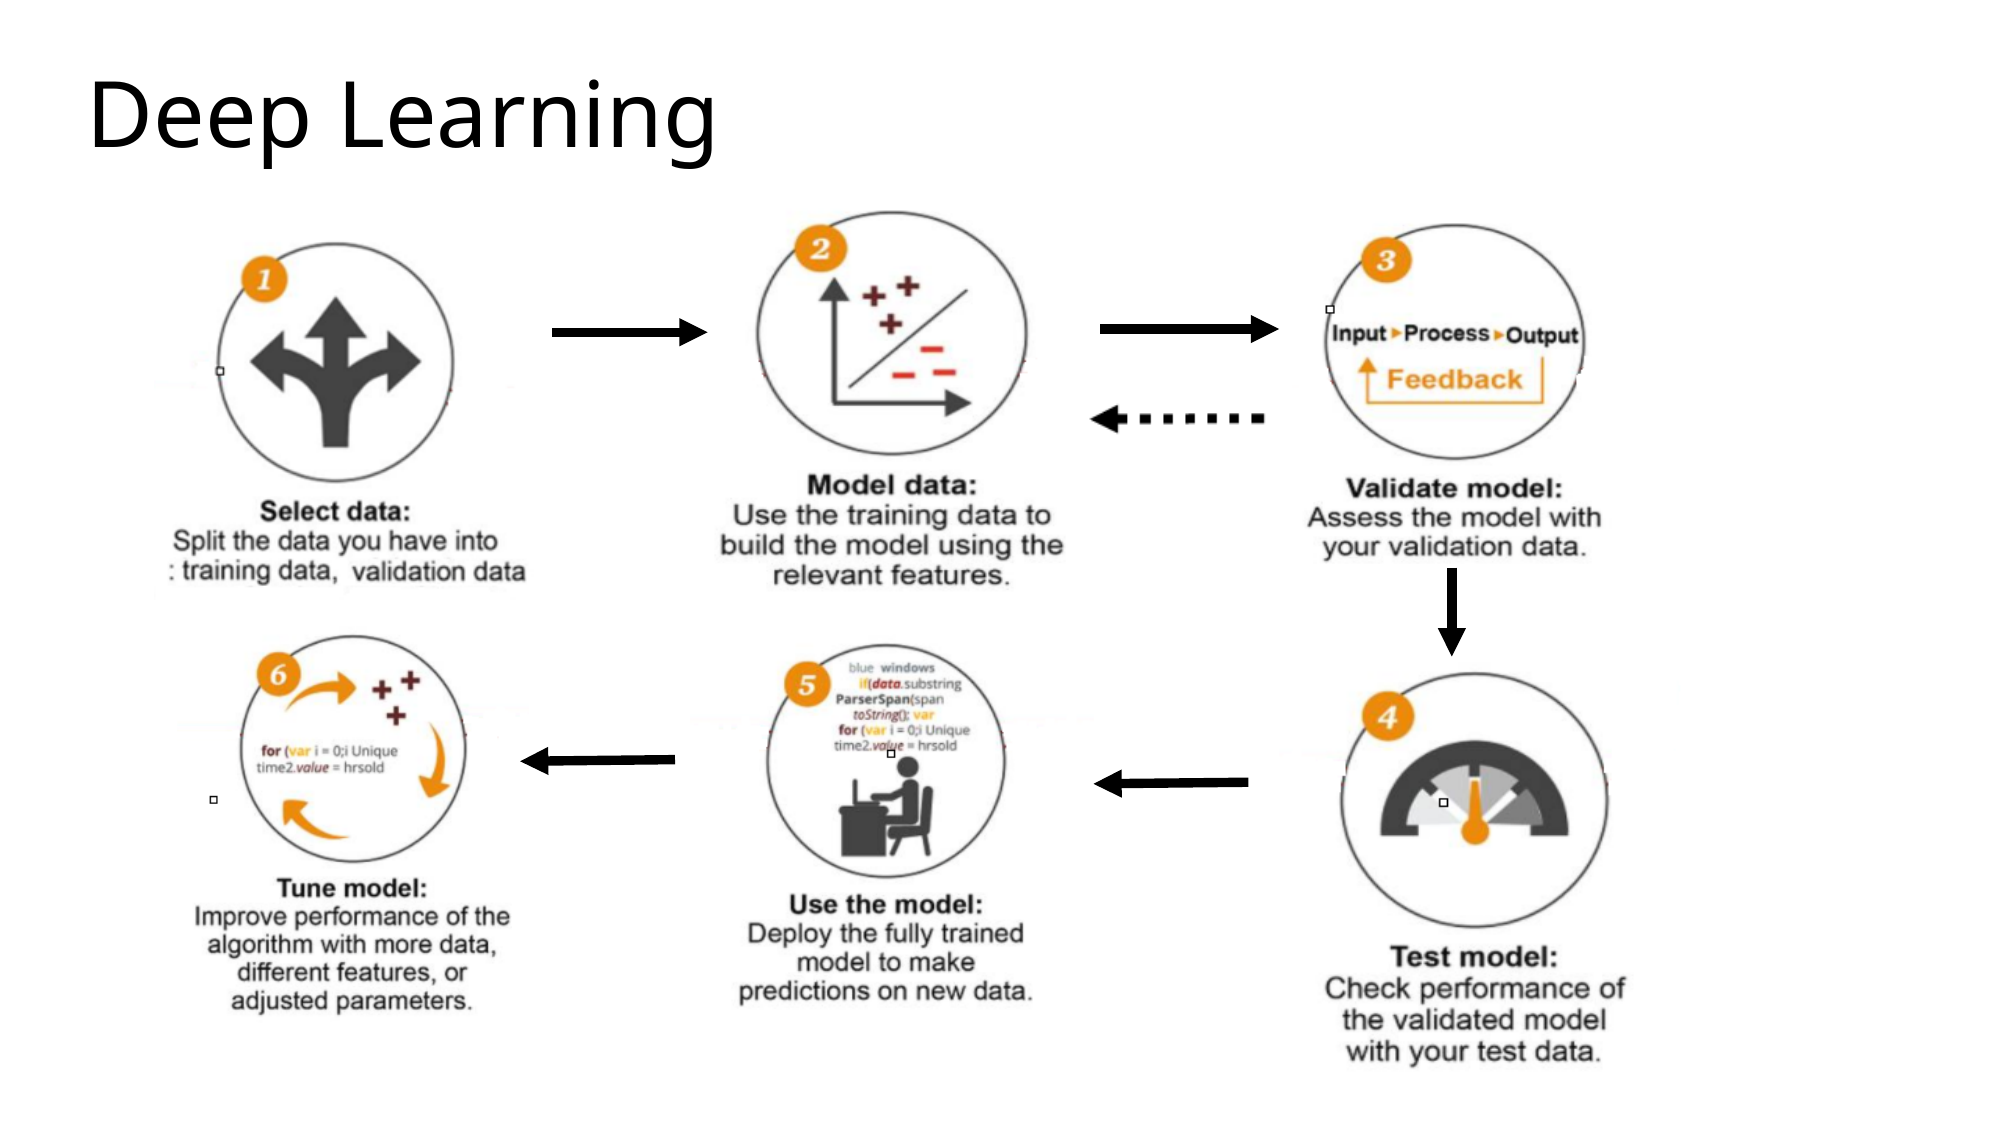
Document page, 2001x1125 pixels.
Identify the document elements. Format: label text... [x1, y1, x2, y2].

picture [707, 198, 1625, 600]
picture [1278, 656, 1685, 1098]
picture [177, 614, 529, 1023]
title Deep Learning [71, 51, 1797, 184]
picture [690, 625, 1094, 1035]
picture [154, 238, 552, 600]
